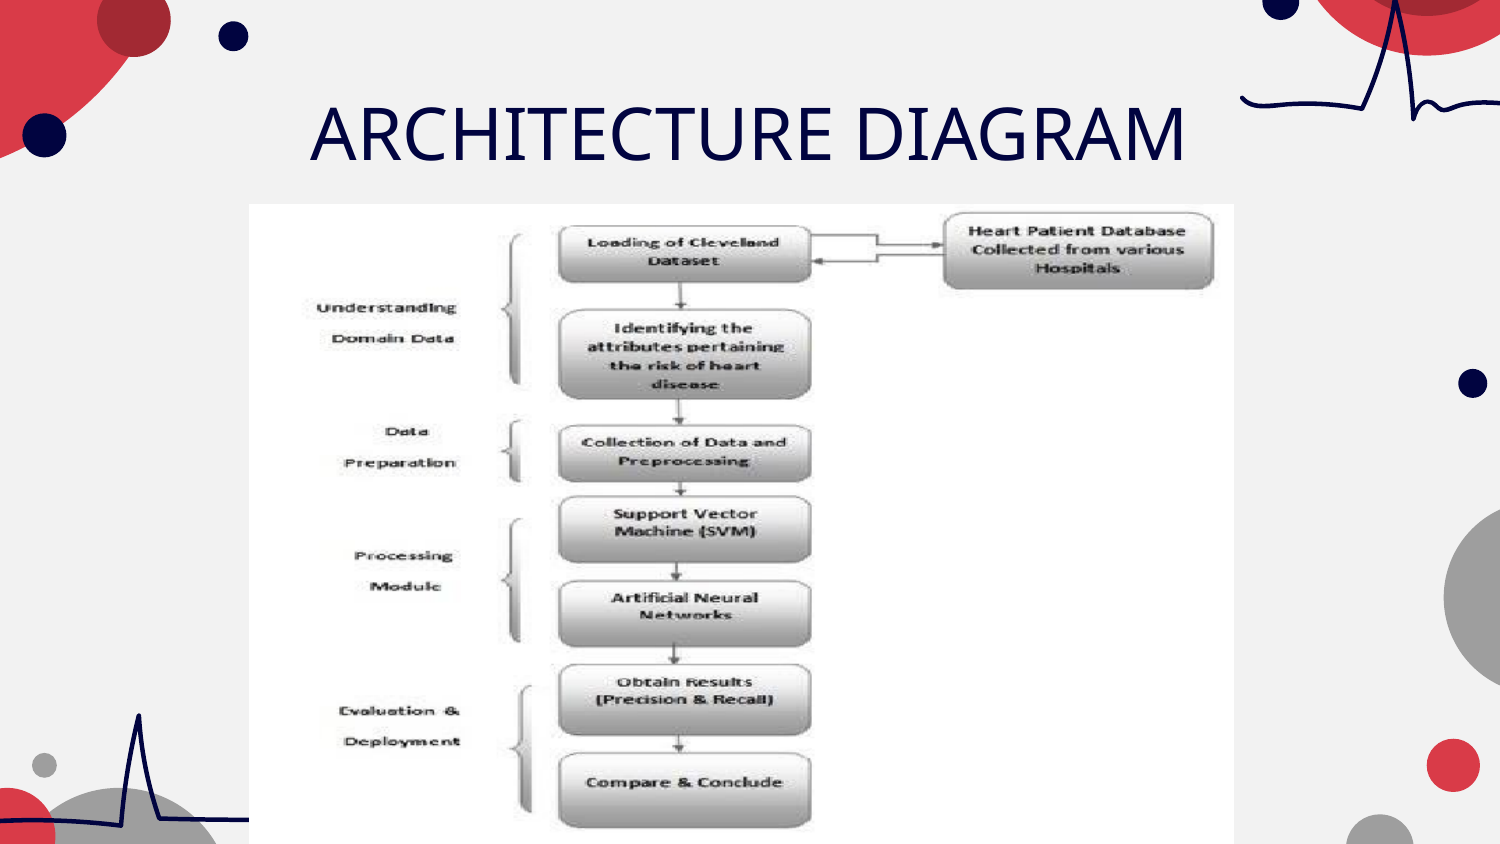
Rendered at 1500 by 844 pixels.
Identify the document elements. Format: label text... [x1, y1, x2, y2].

title ARCHITECTURE DIAGRAM [120, 72, 1380, 167]
picture [249, 204, 1234, 844]
